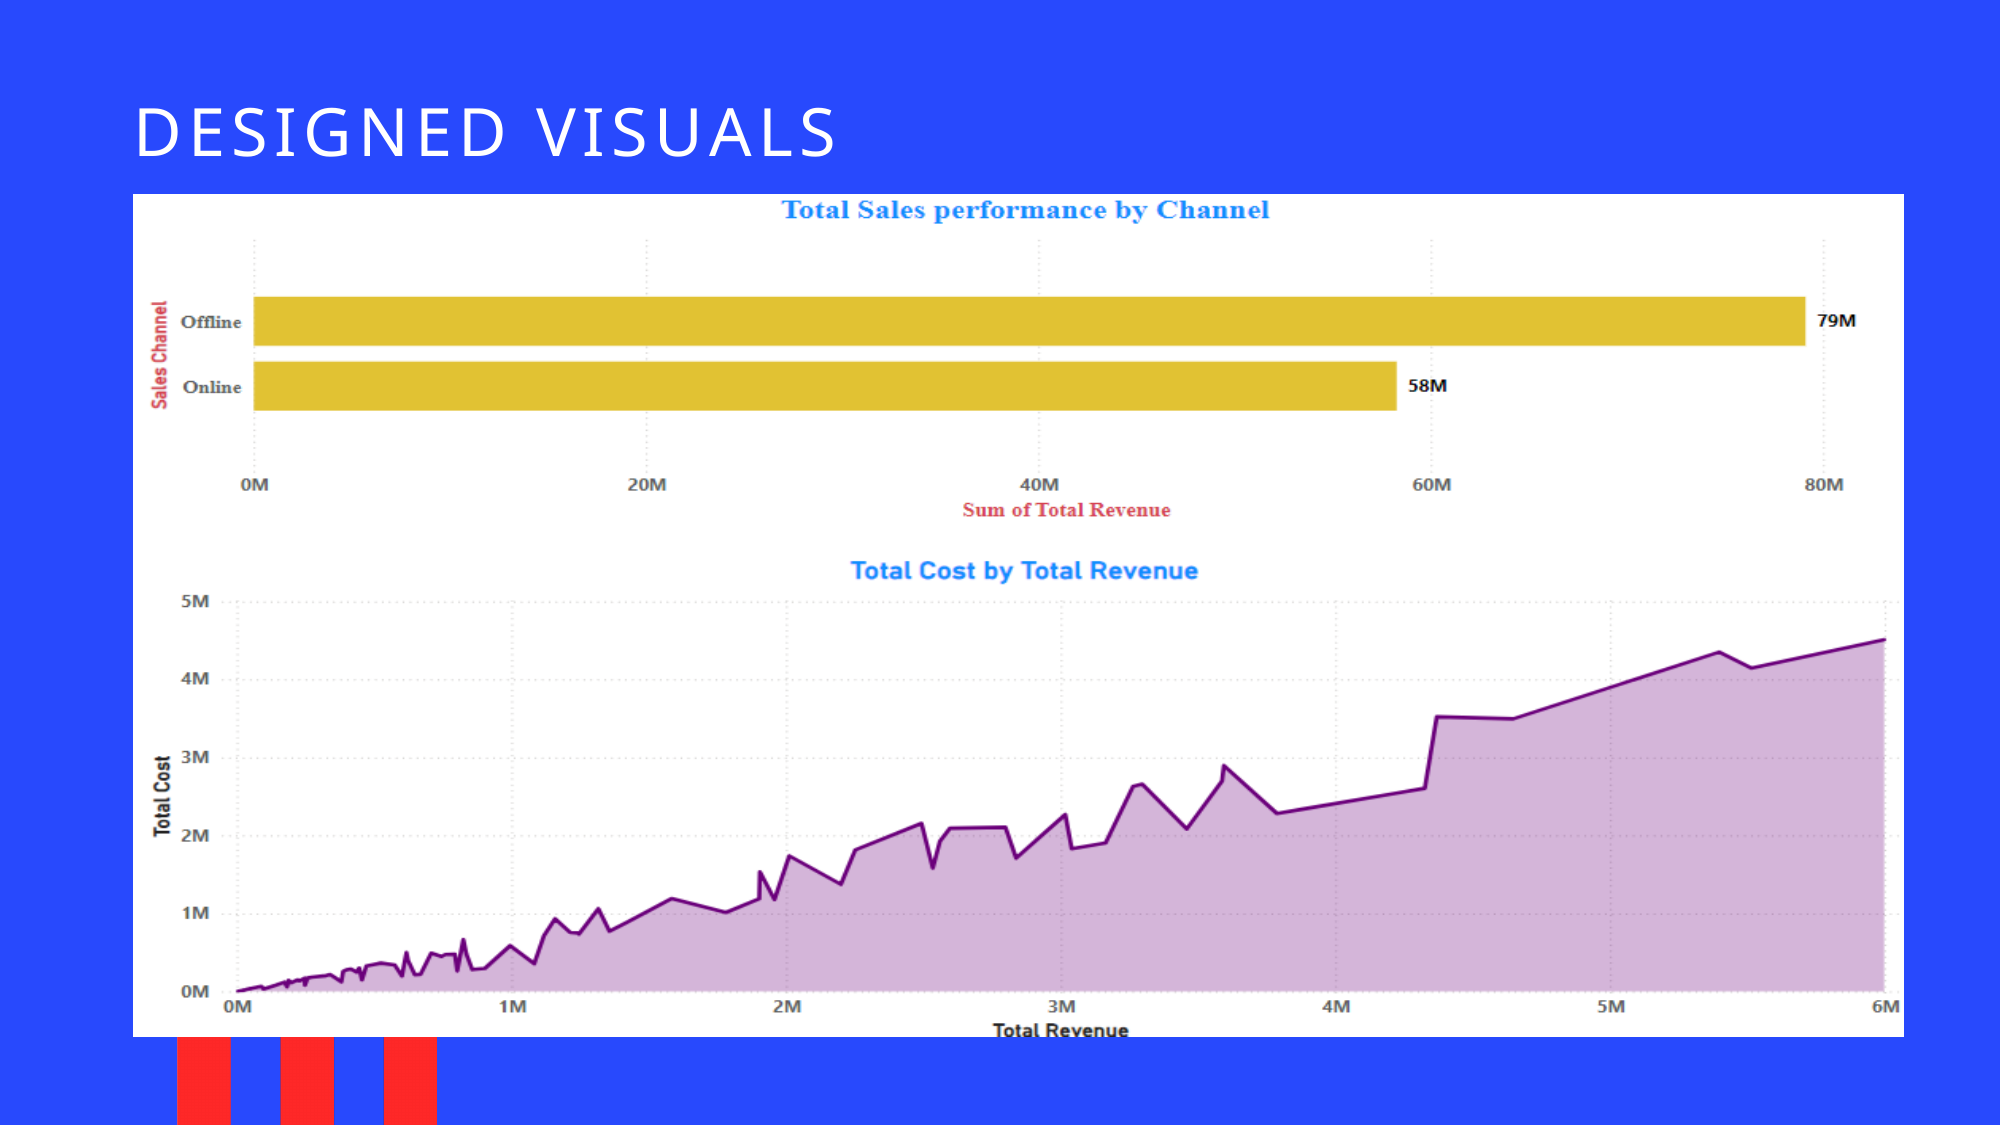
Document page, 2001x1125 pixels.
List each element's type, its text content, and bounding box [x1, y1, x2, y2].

title Designed visuals [133, 99, 899, 194]
picture [133, 194, 1904, 1125]
